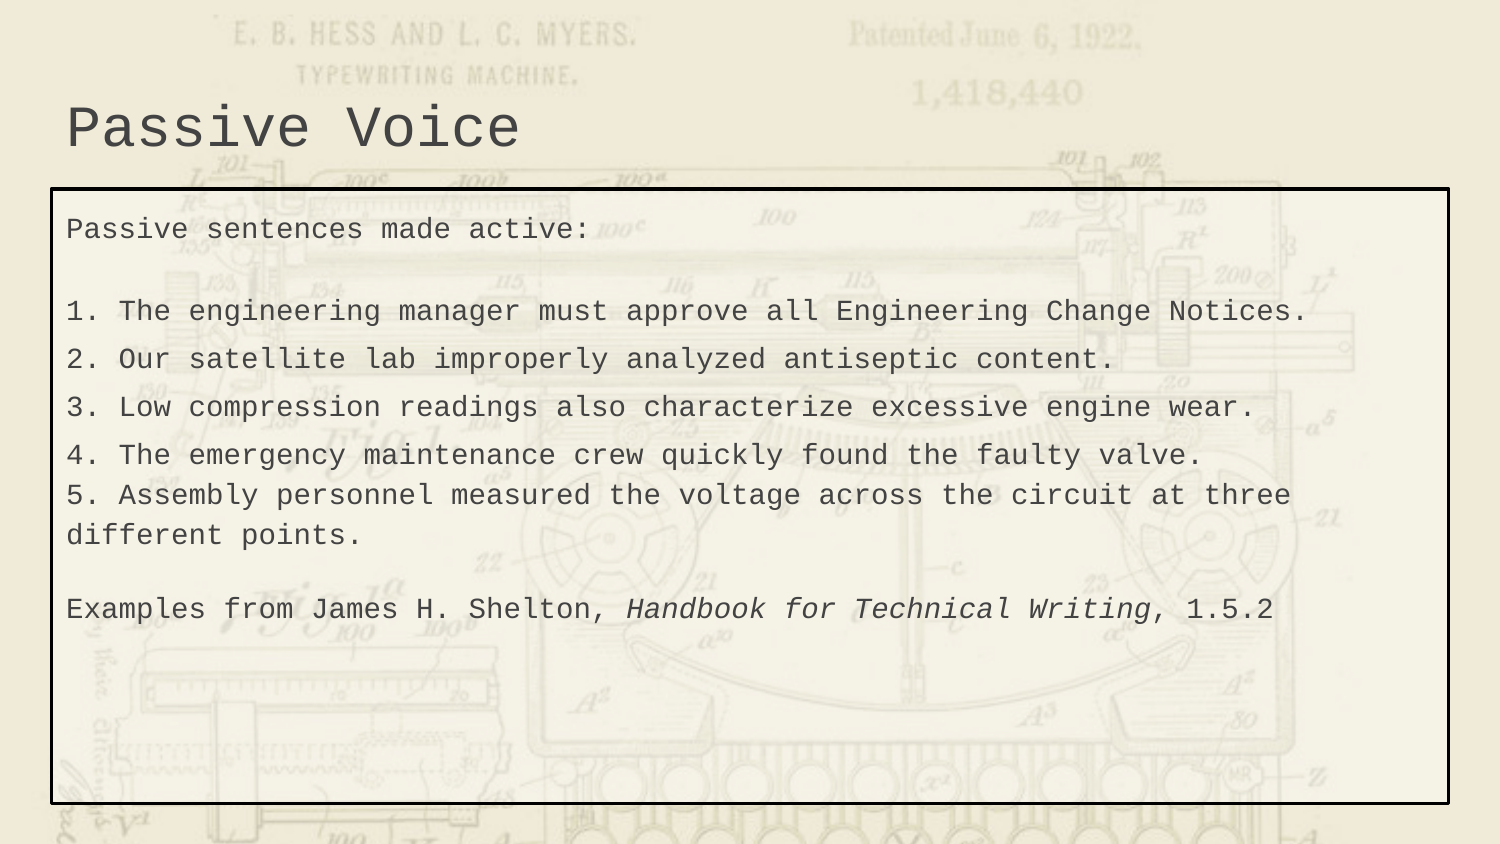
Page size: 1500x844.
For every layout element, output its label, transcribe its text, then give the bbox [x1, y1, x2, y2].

list Passive sentences made active: 1. The engineering manager must approve all Engineering Change Notices. 2. Our satellite lab improperly analyzed antiseptic content. 3. Low compression readings also characterize excessive engine wear. 4. The emergency maintenance crew quickly found the faulty valve. 5. Assembly personnel measured the voltage across the circuit at three different points. Examples from James H. Shelton, Handbook for Technical Writing, 1.5.2 [50, 187, 1450, 805]
picture [0, 0, 1500, 844]
title Passive Voice [51, 72, 1449, 167]
